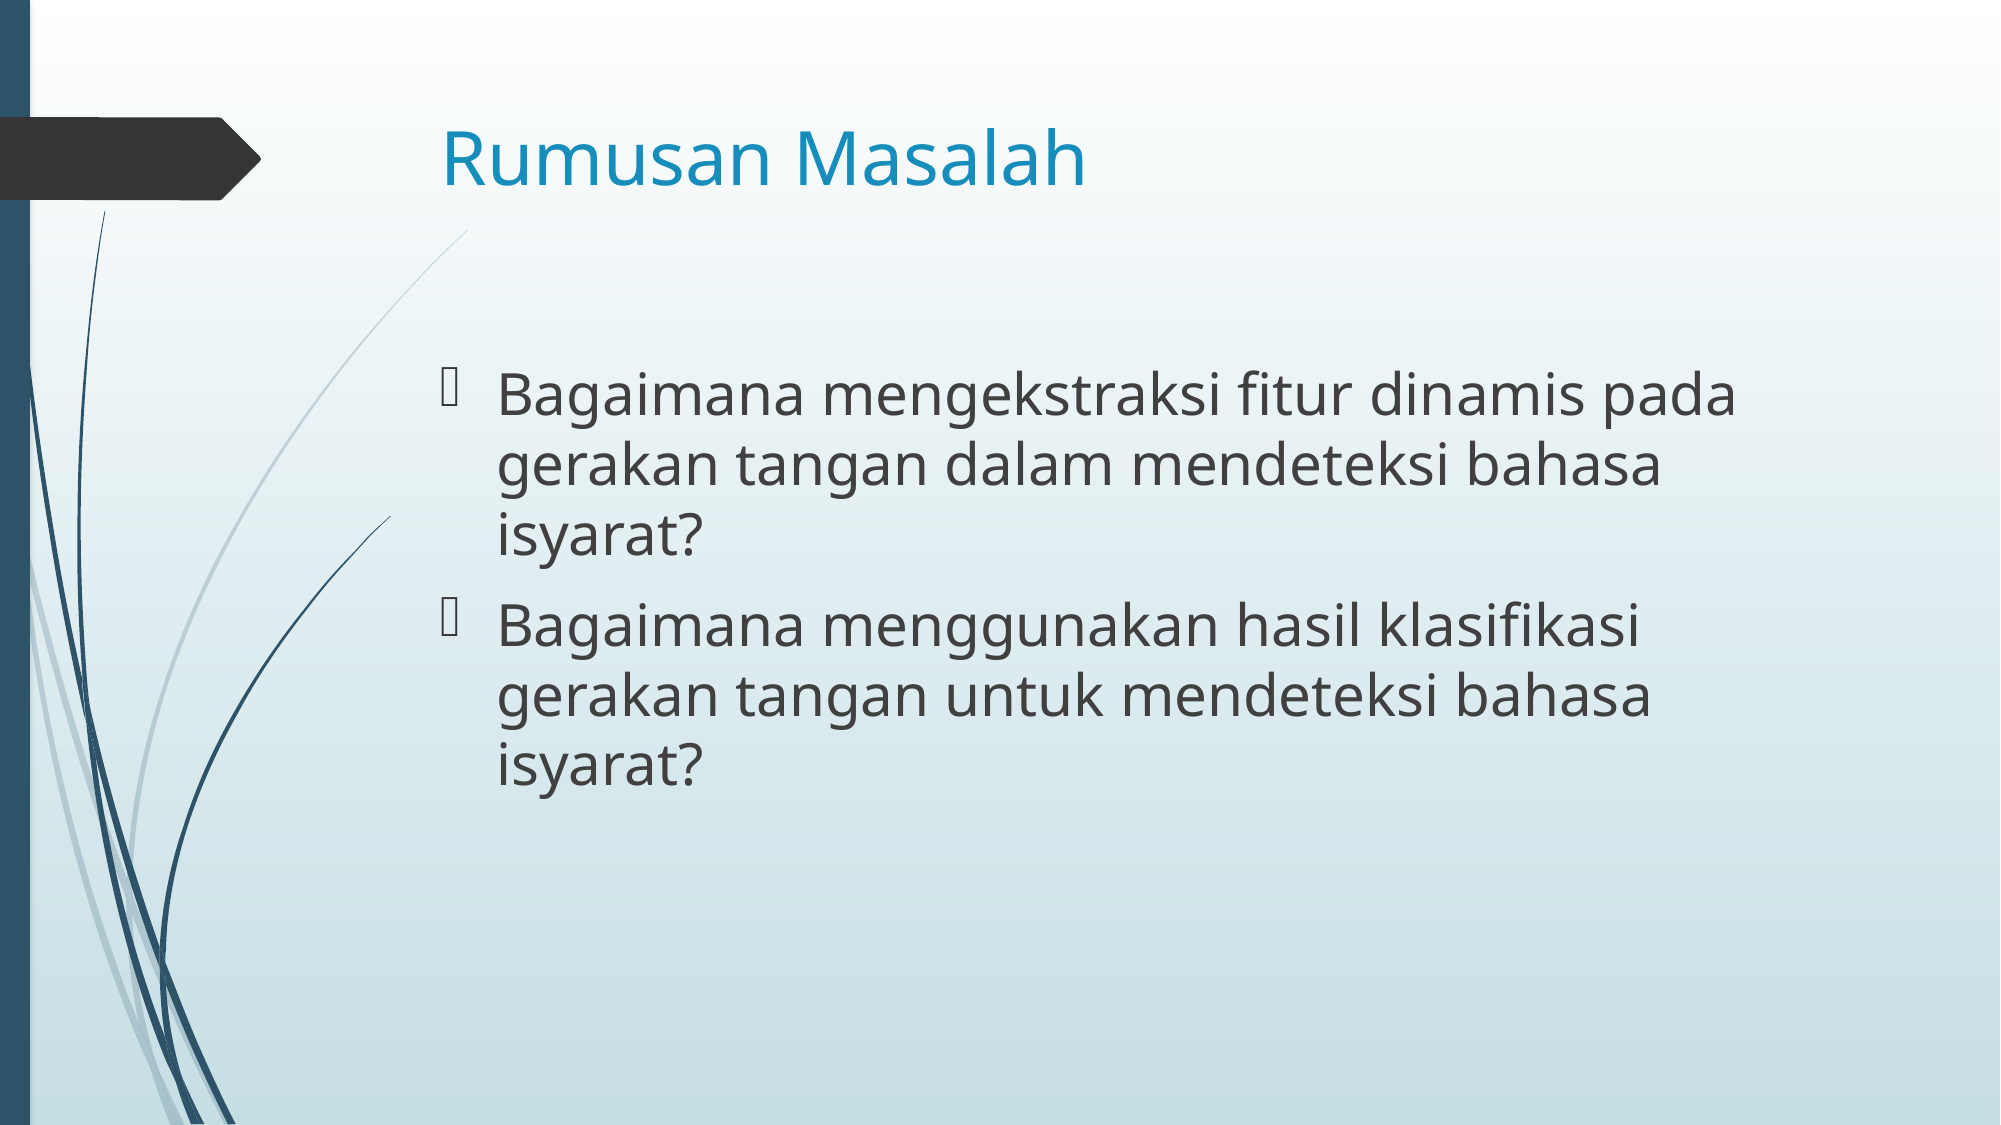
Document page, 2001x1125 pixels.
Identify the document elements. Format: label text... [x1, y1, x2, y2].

list Bagaimana mengekstraksi fitur dinamis pada gerakan tangan dalam mendeteksi bahasa isyarat? Bagaimana menggunakan hasil klasifikasi gerakan tangan untuk mendeteksi bahasa isyarat? [424, 350, 1888, 970]
title Rumusan Masalah [425, 102, 1888, 313]
